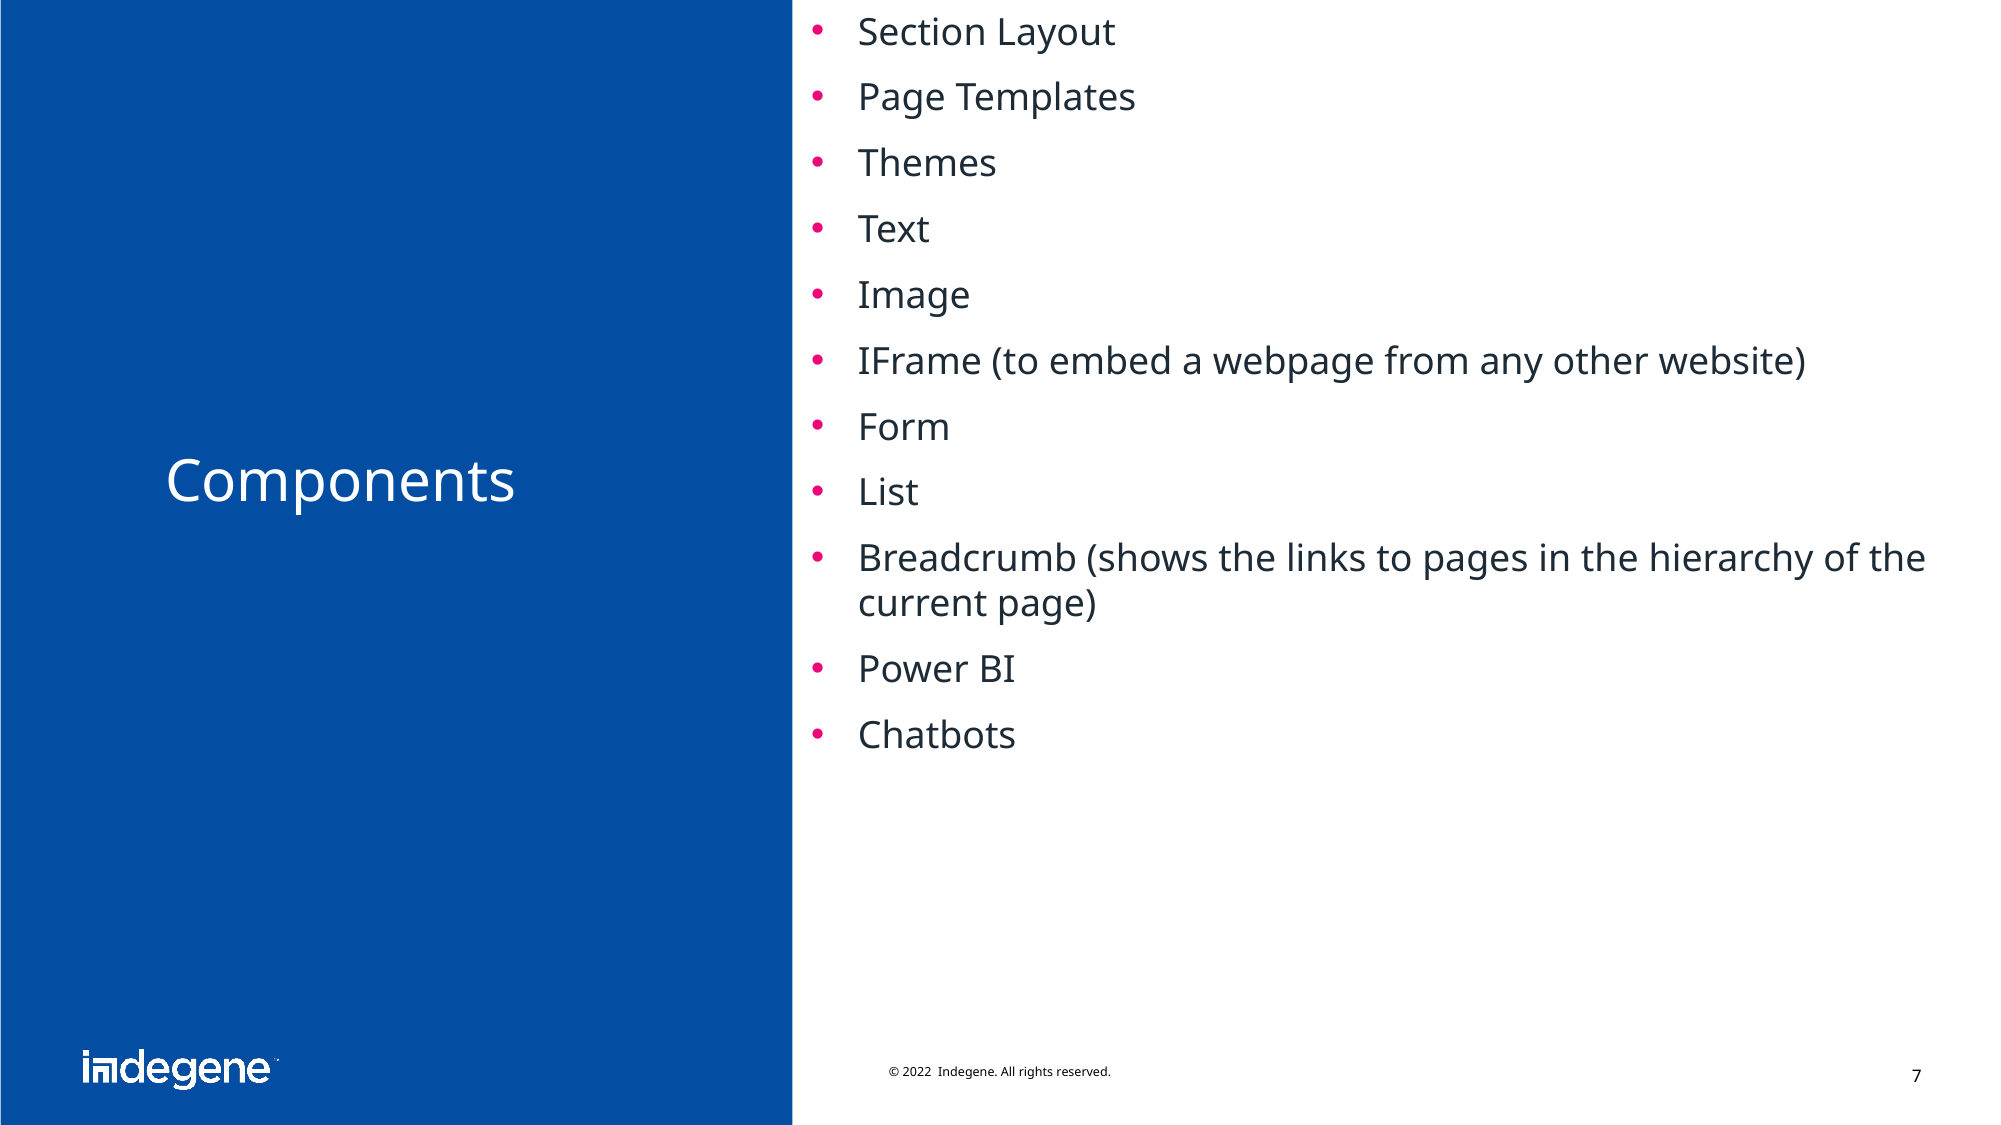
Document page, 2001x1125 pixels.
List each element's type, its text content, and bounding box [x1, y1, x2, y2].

text_box Section Layout Page Templates Themes Text Image IFrame (to embed a webpage from any other website) Form List Breadcrumb (shows the links to pages in the hierarchy of the current page) Power BI Chatbots [795, 0, 2000, 1125]
footer © 2022 Indegene. All rights reserved. [774, 1058, 1225, 1090]
picture [83, 1049, 279, 1090]
title Components [0, 156, 775, 891]
